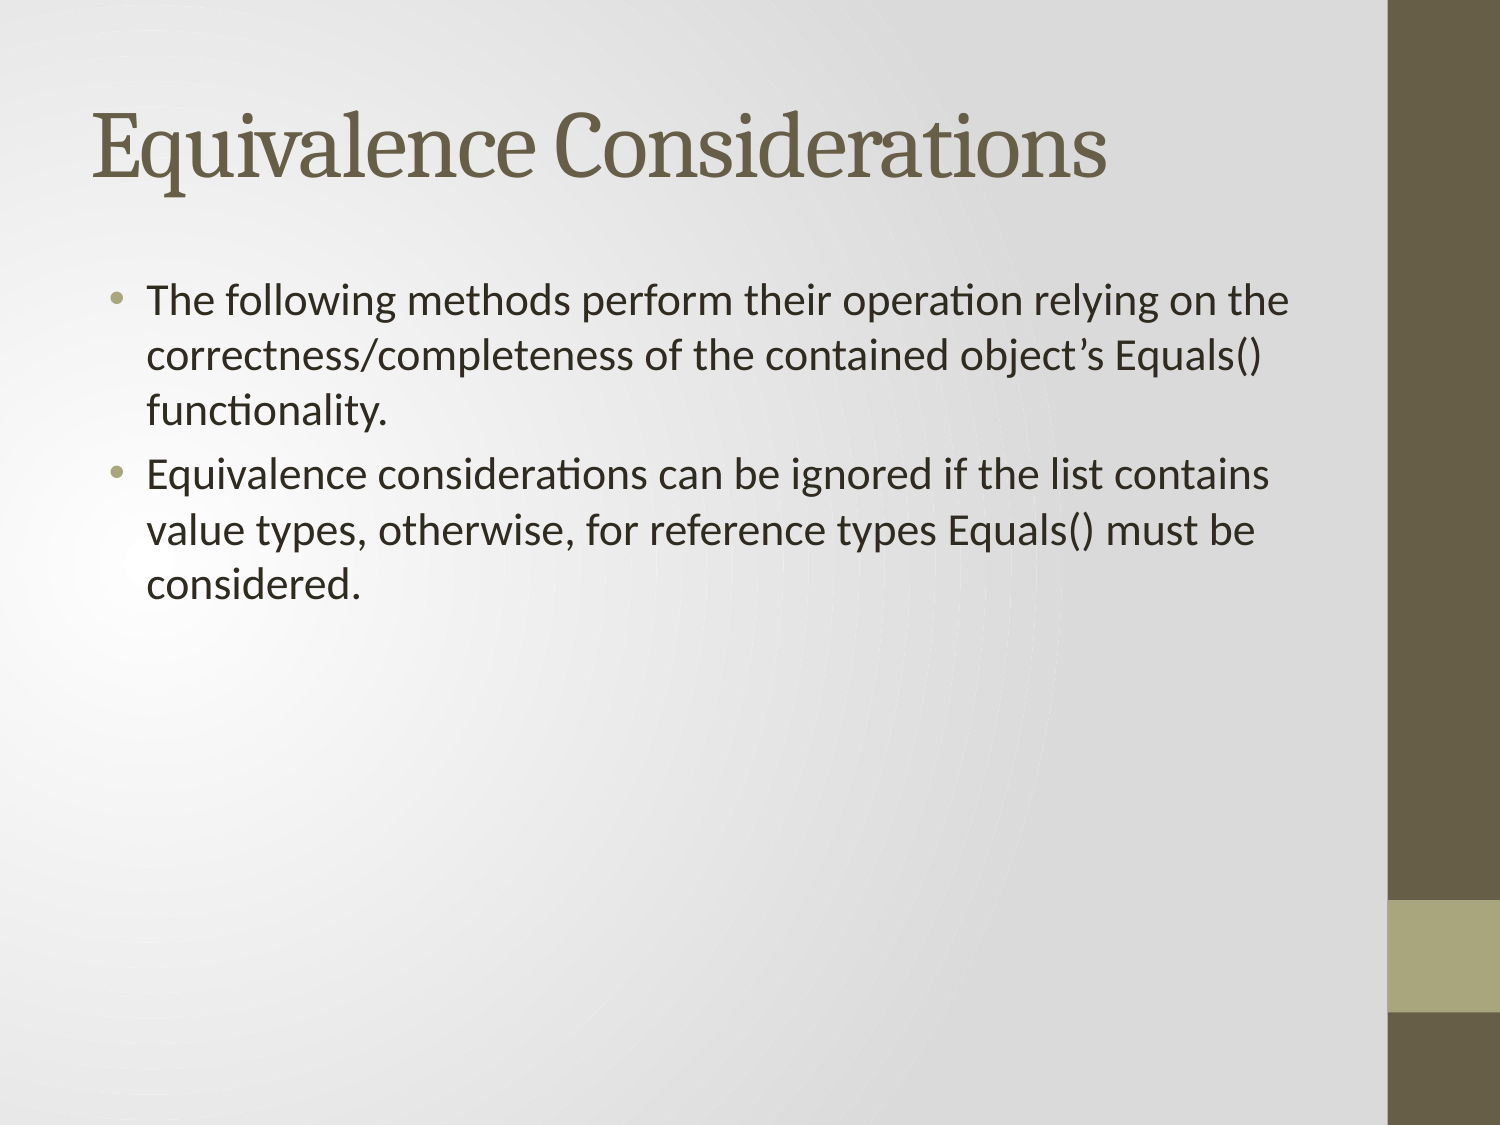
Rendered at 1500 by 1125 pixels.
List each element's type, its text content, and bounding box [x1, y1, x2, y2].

list The following methods perform their operation relying on the correctness/completeness of the contained object’s Equals() functionality. Equivalence considerations can be ignored if the list contains value types, otherwise, for reference types Equals() must be considered. [75, 262, 1325, 1050]
title Equivalence Considerations [75, 45, 1325, 233]
